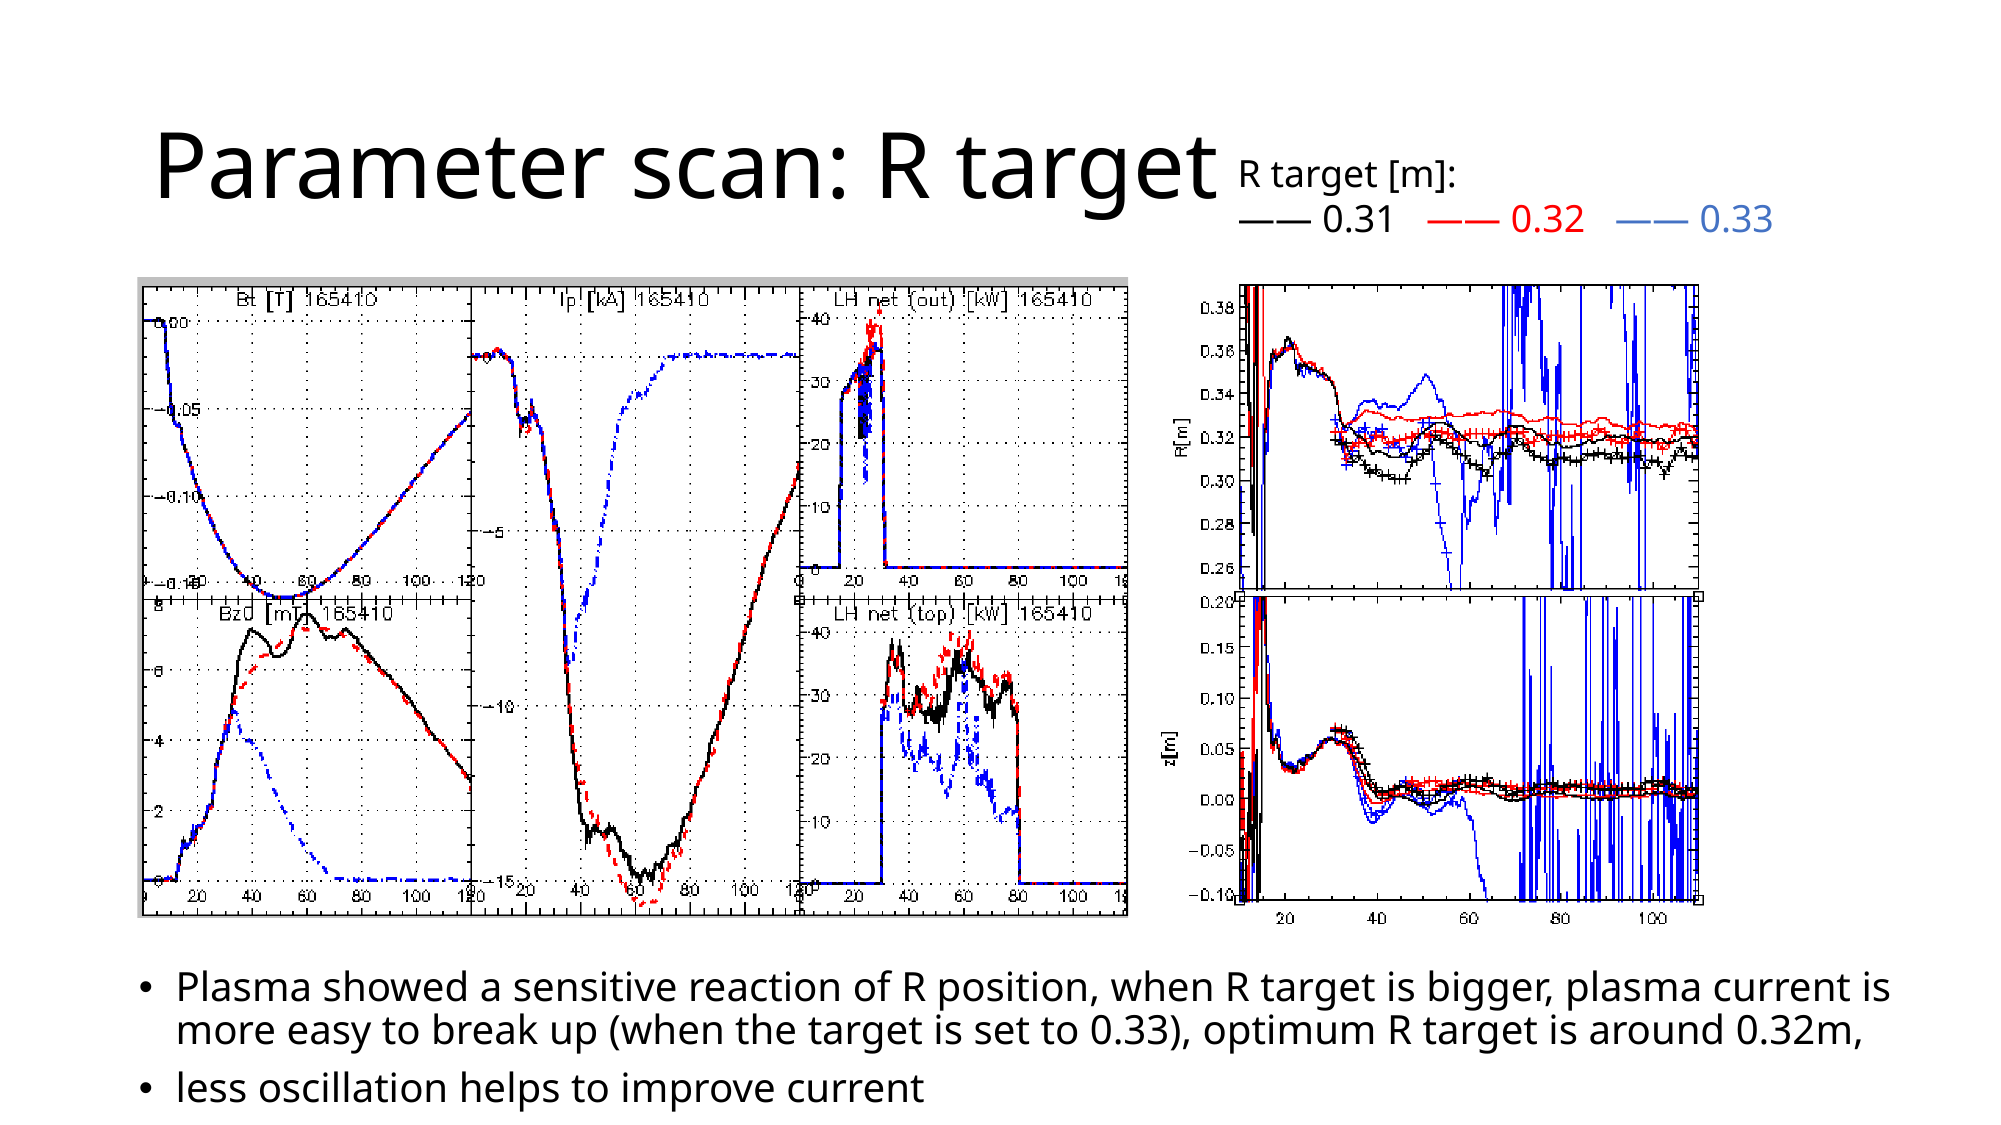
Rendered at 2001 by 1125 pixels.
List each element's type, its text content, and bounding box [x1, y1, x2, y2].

text_box Plasma showed a sensitive reaction of R position, when R target is bigger, plasma current is more easy to break up (when the target is set to 0.33), optimum R target is around 0.32m, less oscillation helps to improve current [123, 959, 1941, 1125]
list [137, 277, 1129, 918]
title Parameter scan: R target [137, 59, 1863, 278]
text_box R target [m]: —— 0.31 —— 0.32 —— 0.33 [1223, 142, 1898, 293]
picture [1154, 269, 1717, 948]
